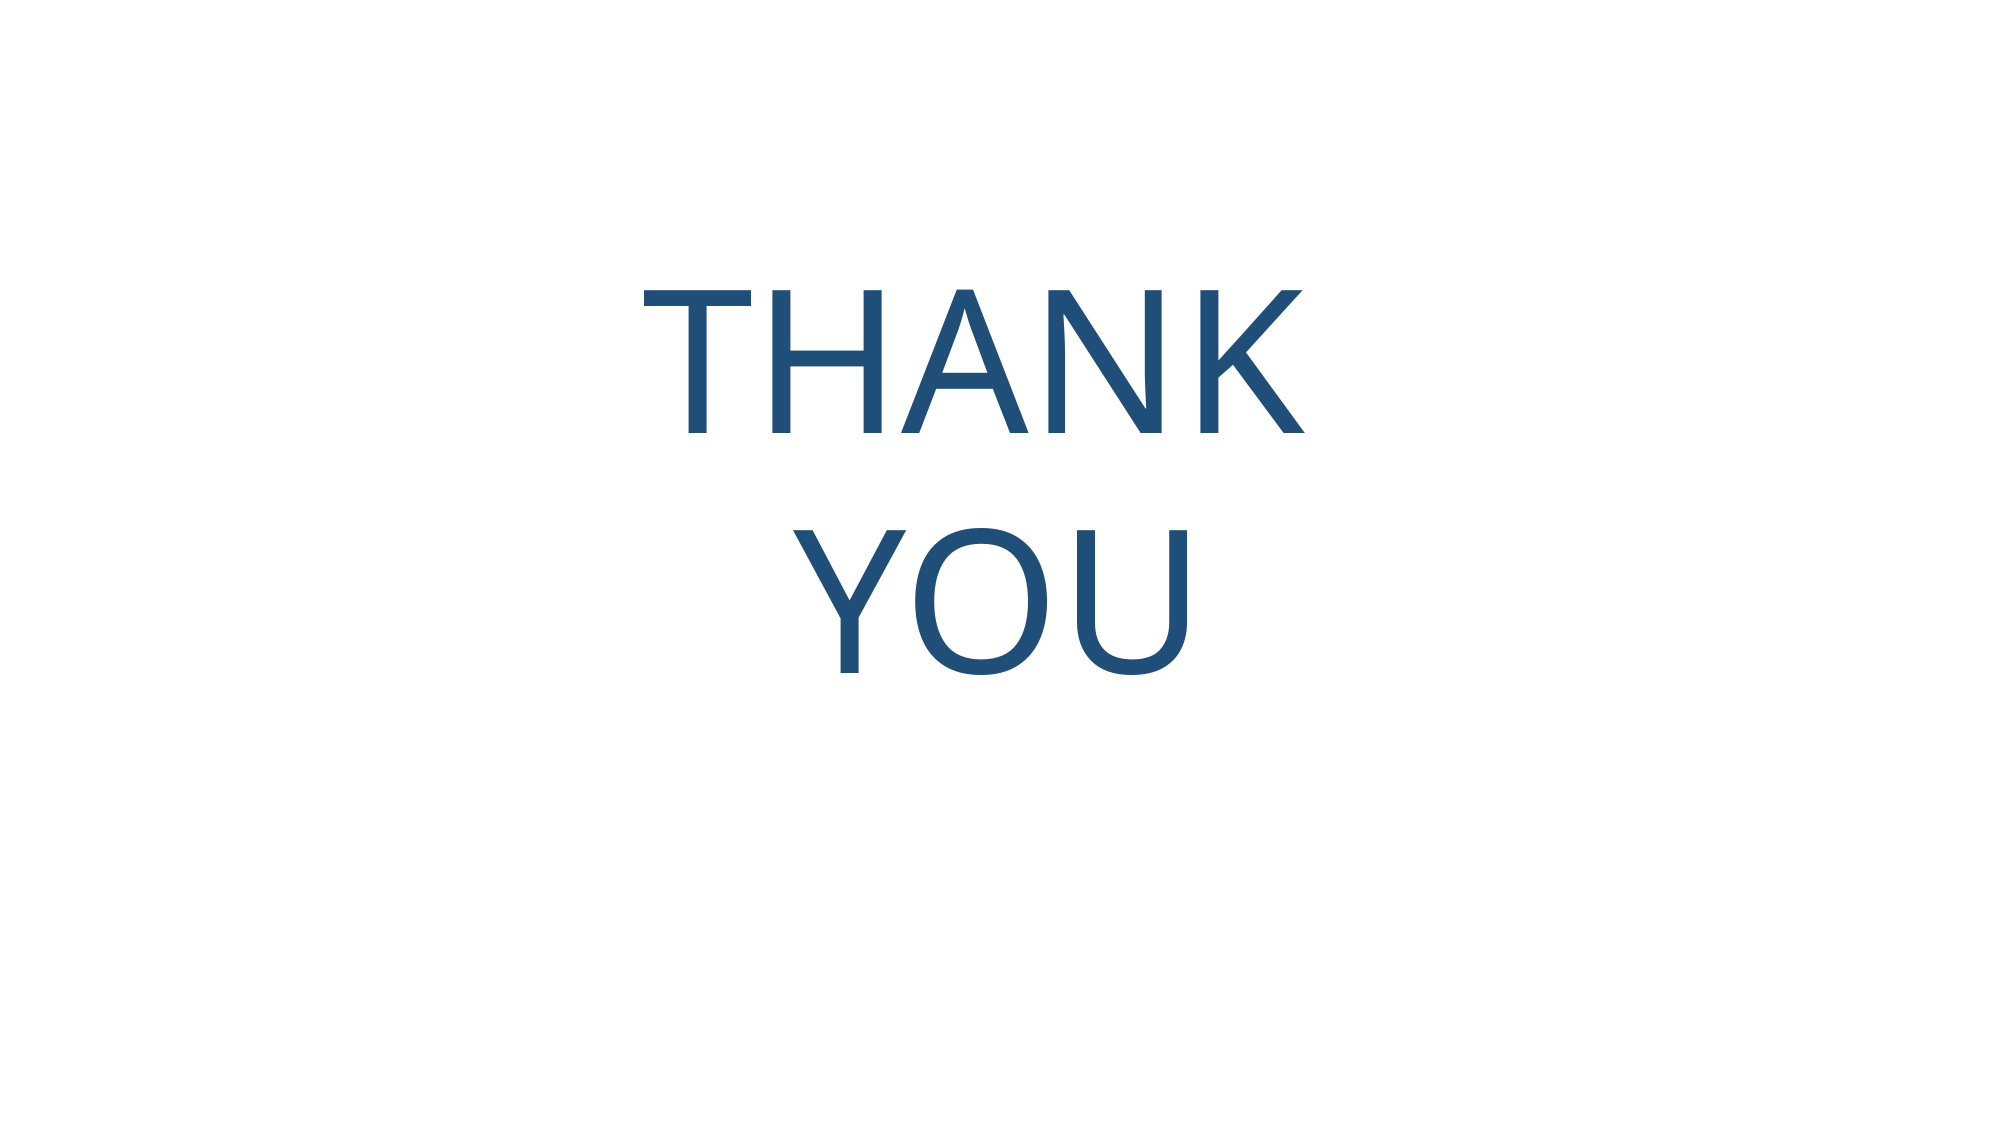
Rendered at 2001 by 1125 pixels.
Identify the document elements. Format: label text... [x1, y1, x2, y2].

text_box THANK YOU [586, 226, 1413, 721]
